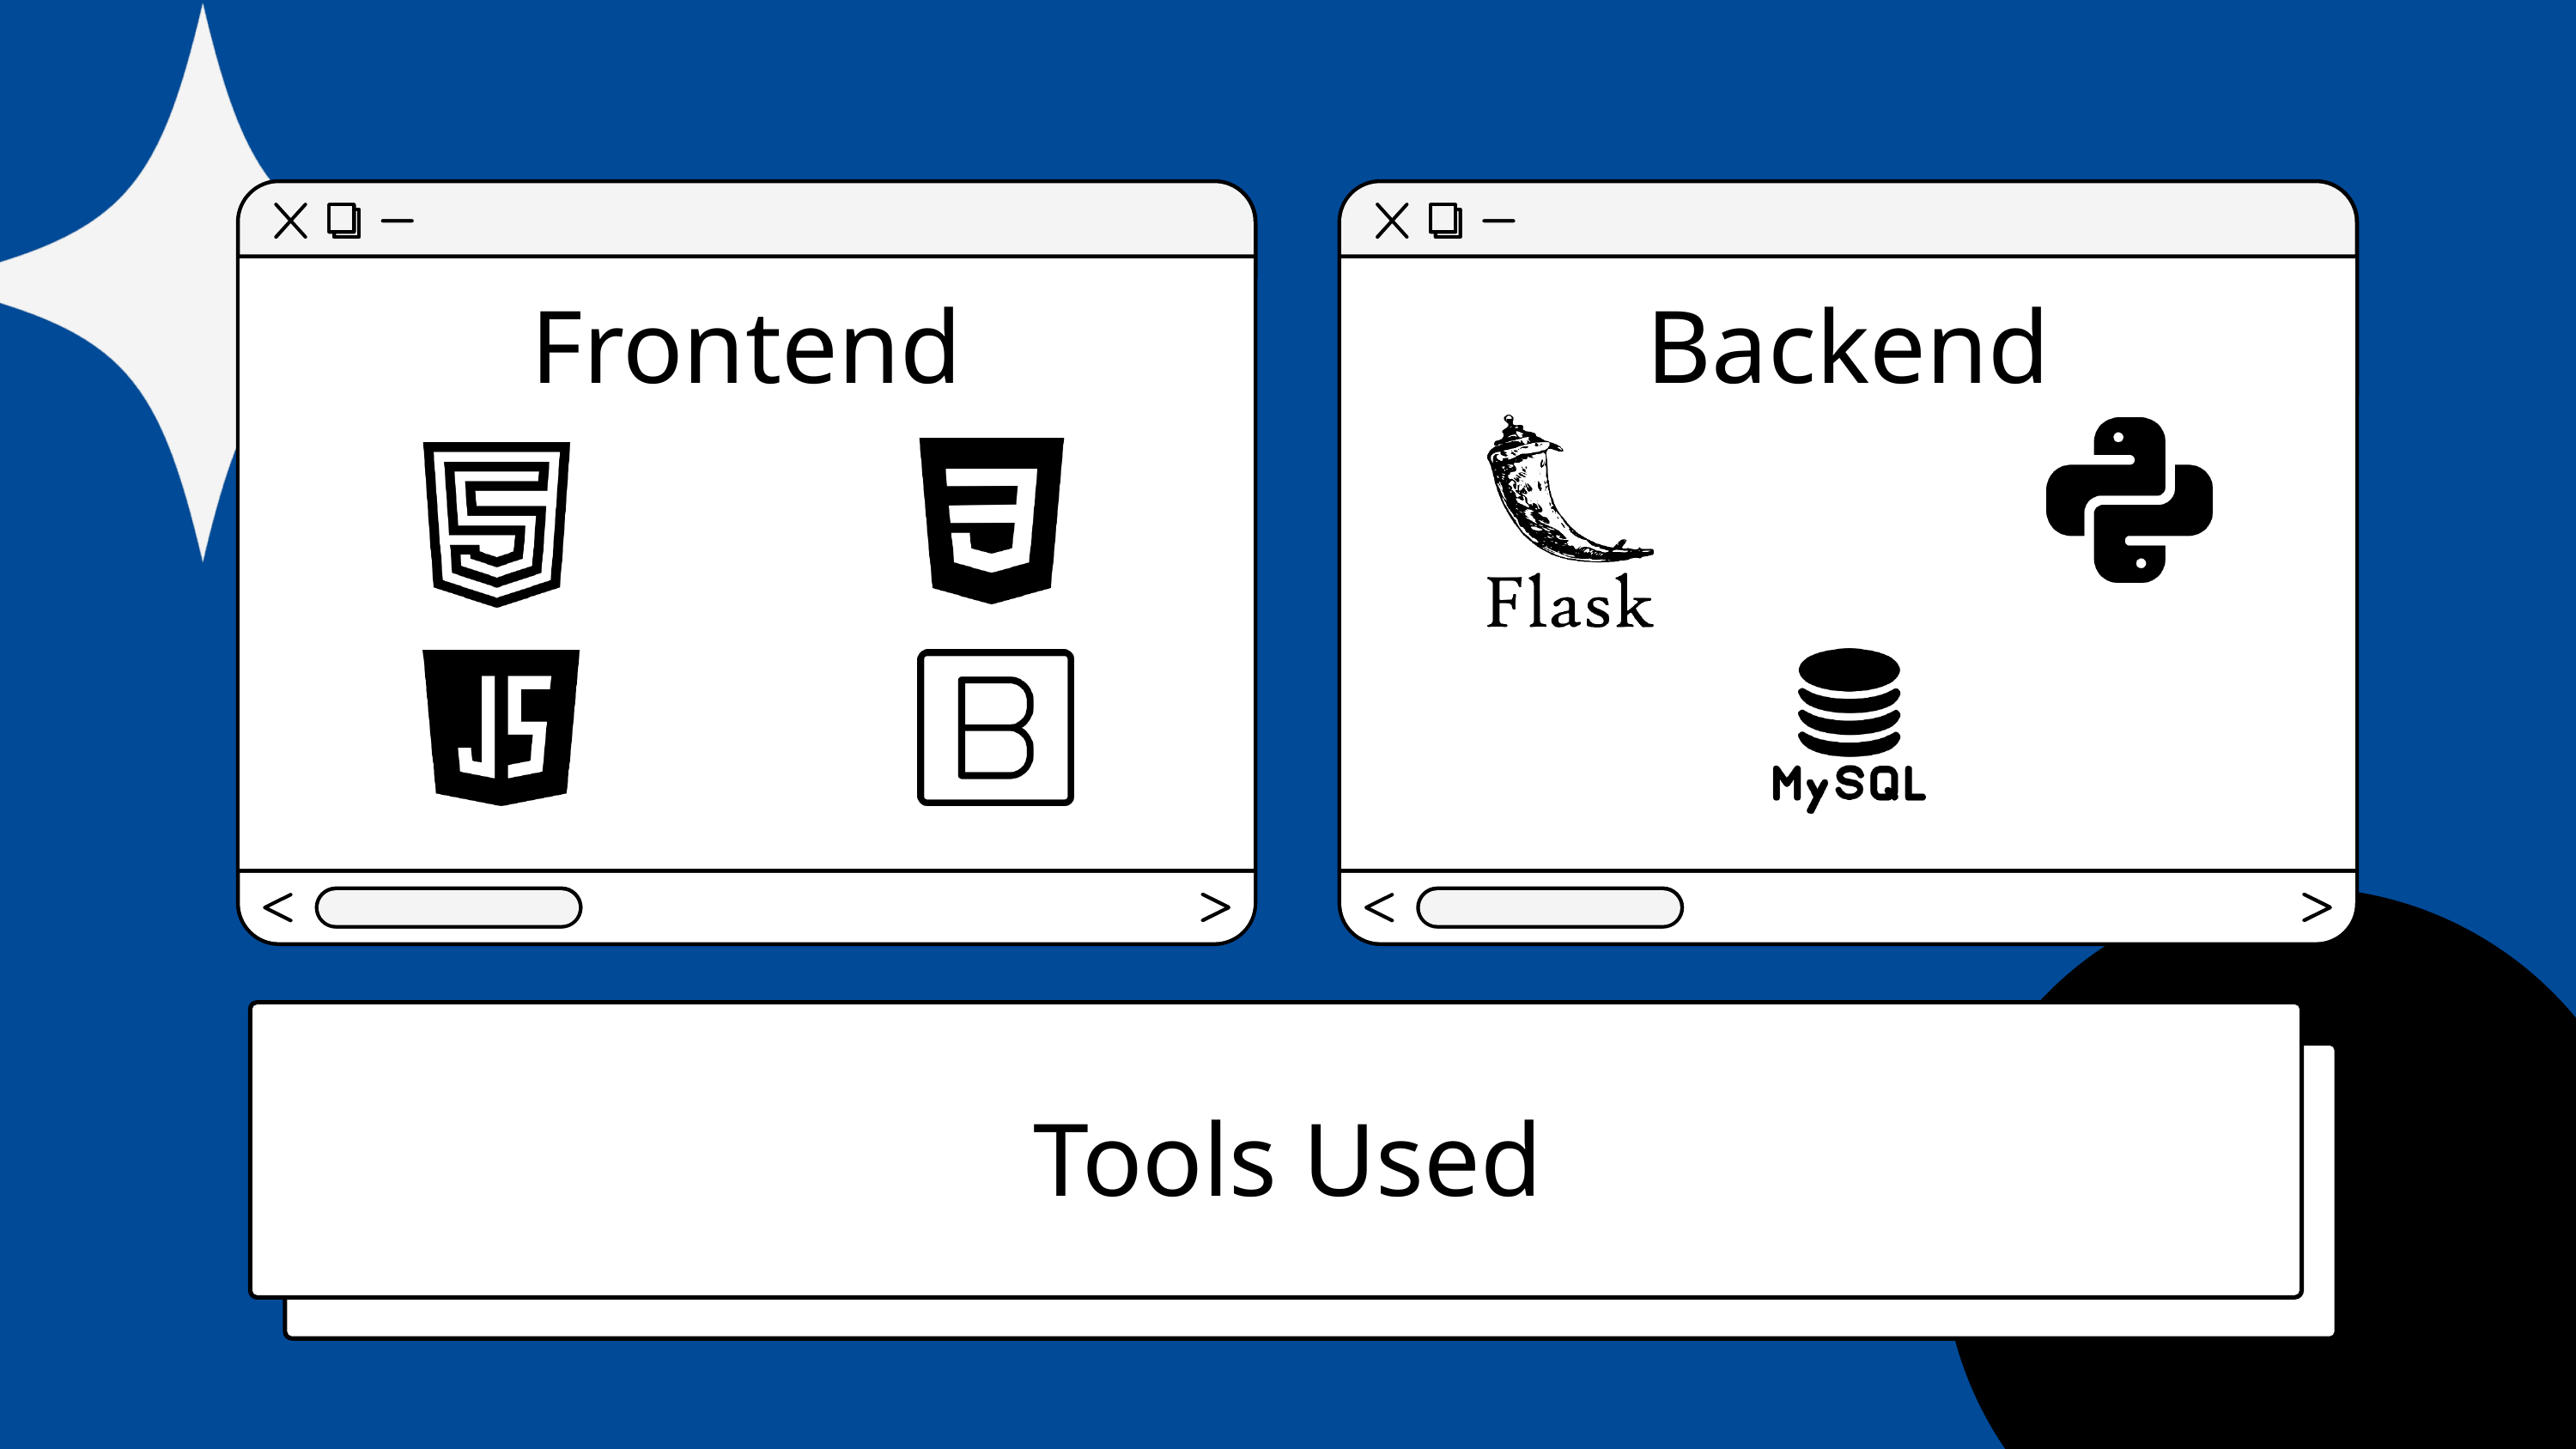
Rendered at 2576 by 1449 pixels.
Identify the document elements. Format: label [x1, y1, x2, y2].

text_box [1337, 179, 2360, 947]
text_box [1941, 887, 2576, 1449]
picture [1765, 648, 1932, 814]
picture [0, 3, 483, 563]
text_box [235, 179, 1258, 947]
text_box [465, 282, 1029, 648]
text_box [247, 999, 2339, 1342]
picture [2046, 416, 2213, 583]
picture [413, 442, 580, 608]
picture [1487, 415, 1654, 627]
picture [422, 649, 580, 807]
picture [908, 438, 1074, 604]
picture [917, 649, 1074, 806]
